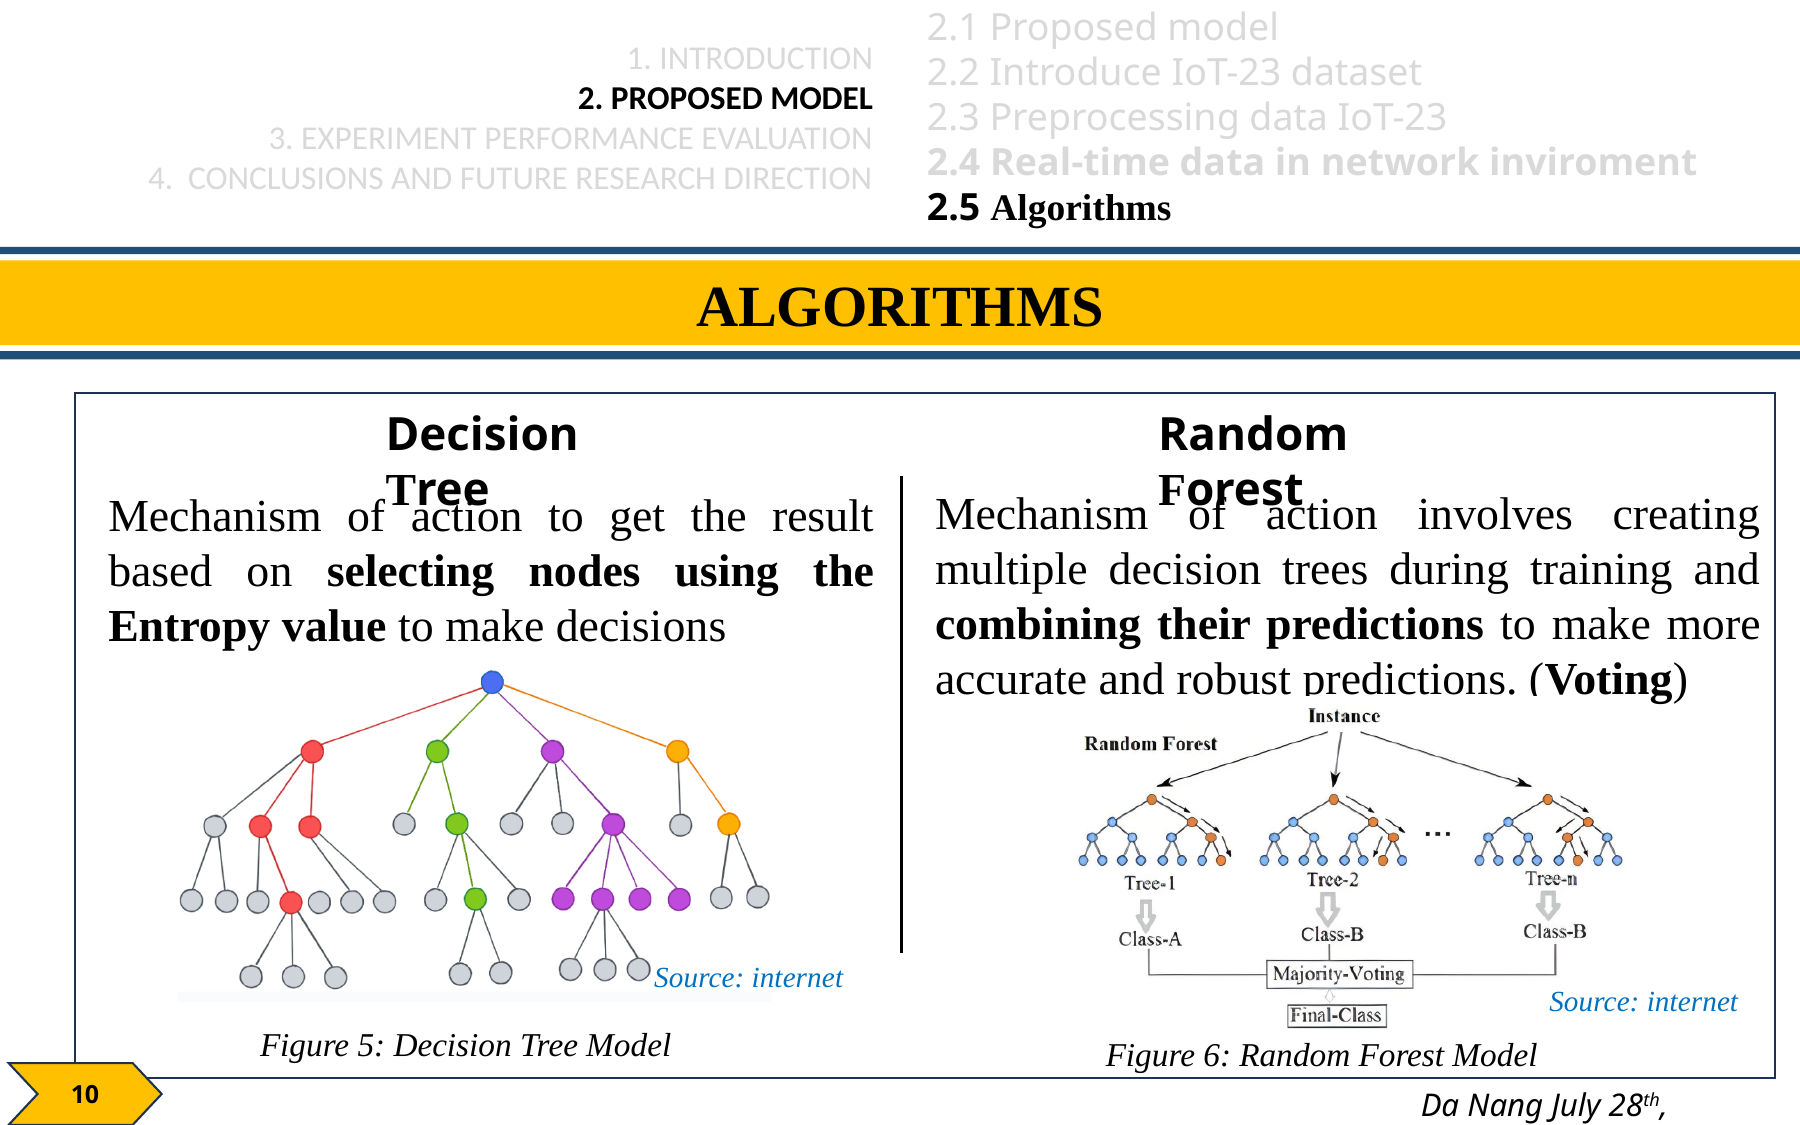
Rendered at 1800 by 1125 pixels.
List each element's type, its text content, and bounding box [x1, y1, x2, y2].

picture [164, 668, 778, 1002]
text_box ALGORITHMS [0, 259, 1800, 346]
text_box Source: internet [778, 951, 1059, 1001]
text_box [74, 392, 1776, 1079]
text_box 10 [6, 1062, 164, 1125]
text_box [0, 350, 1800, 360]
text_box [0, 246, 1800, 255]
text_box Source: internet [1636, 975, 1800, 1025]
text_box Da Nang July 28th, 2023 [1406, 1079, 1757, 1125]
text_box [0, 0, 1800, 233]
picture [1059, 696, 1636, 1033]
text_box Figure 5: Decision Tree Model [245, 1015, 738, 1071]
text_box Figure 6: Random Forest Model [1091, 1033, 1584, 1081]
text_box Mechanism of action to get the result based on selecting nodes using the Entropy value to make decisions [93, 478, 890, 659]
text_box Random Forest [1143, 396, 1509, 522]
text_box Decision Tree [370, 396, 671, 478]
